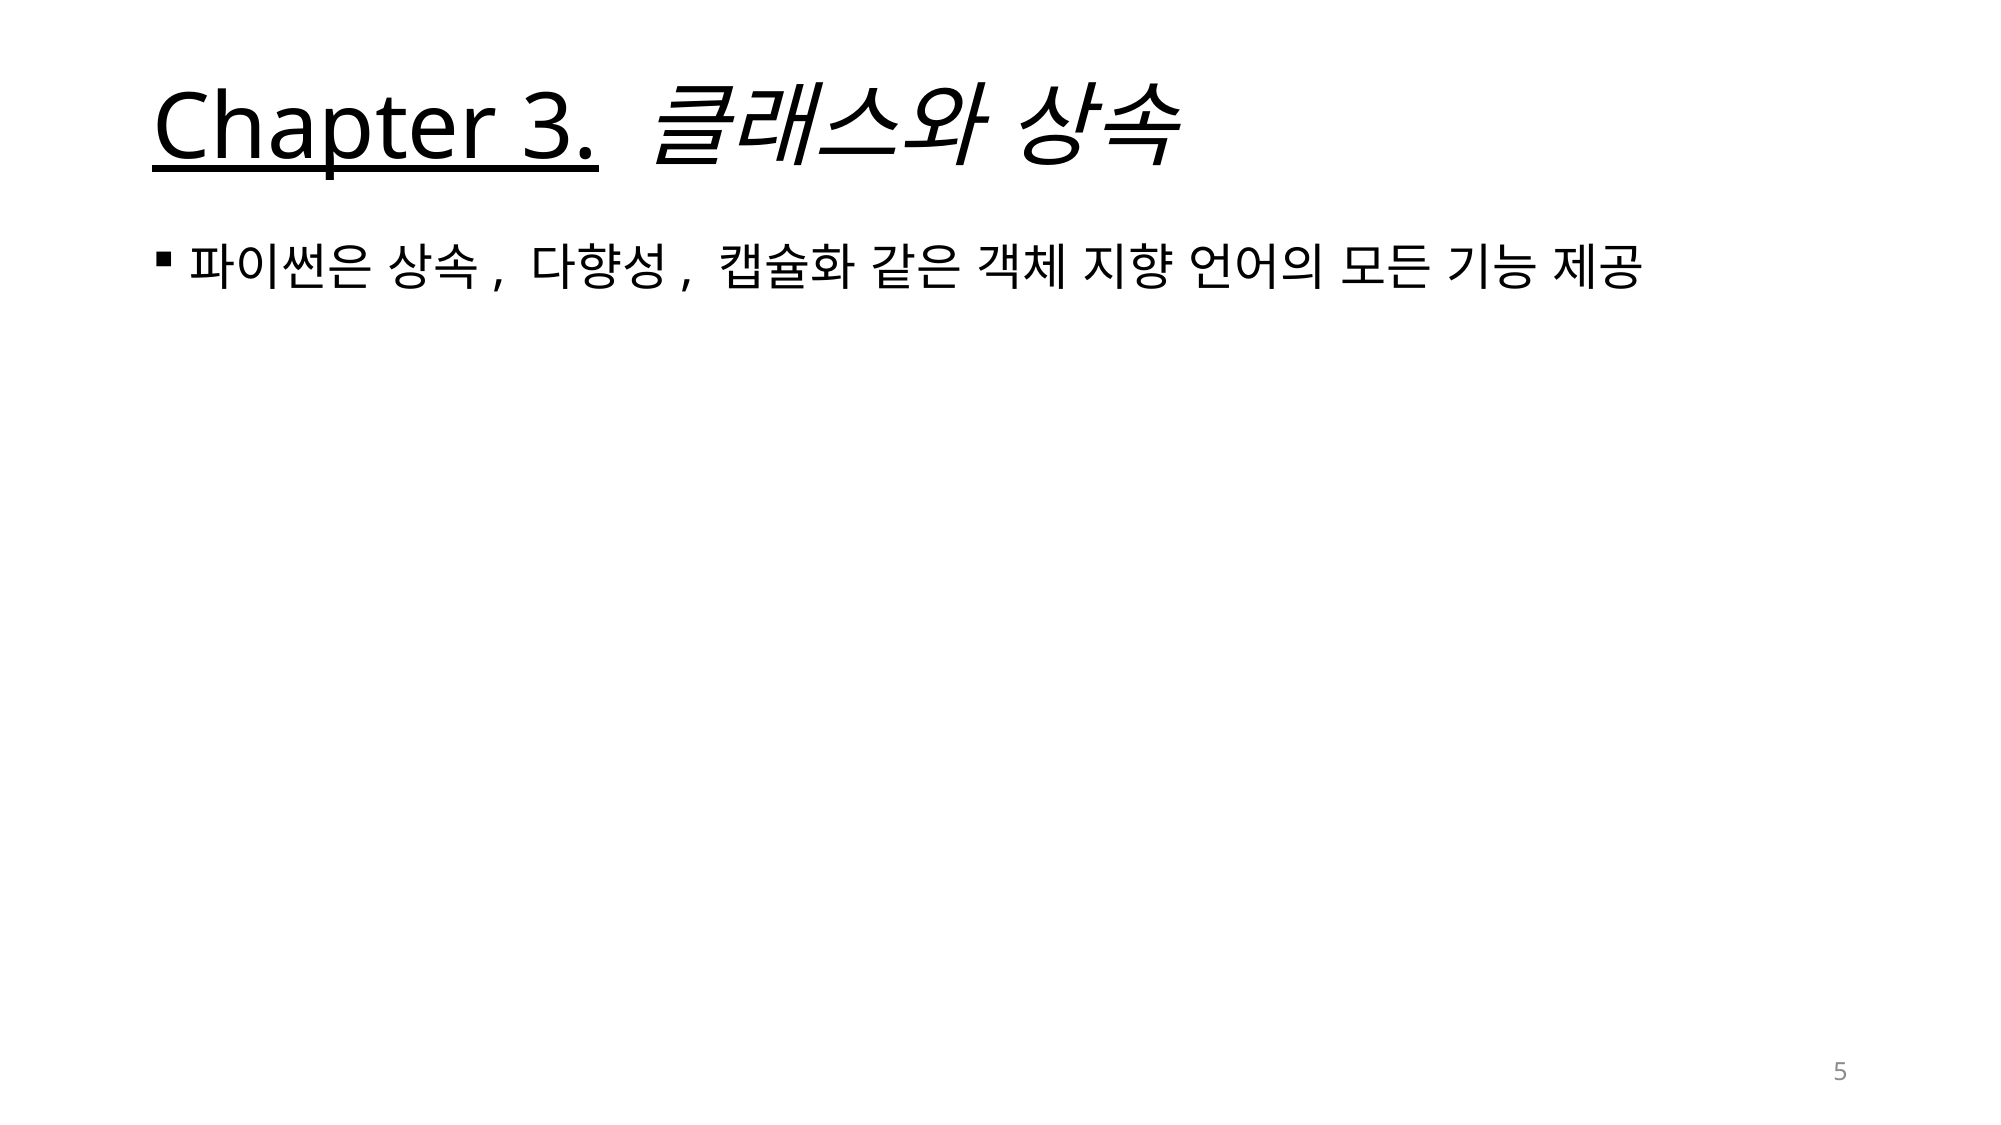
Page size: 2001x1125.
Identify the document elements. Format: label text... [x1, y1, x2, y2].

slide_number 5 [1412, 1042, 1863, 1103]
list 파이썬은 상속, 다향성, 캡슐화 같은 객체 지향 언어의 모든 기능 제공 [137, 228, 1863, 1014]
title Chapter 3. 클래스와 상속 [137, 59, 1863, 198]
